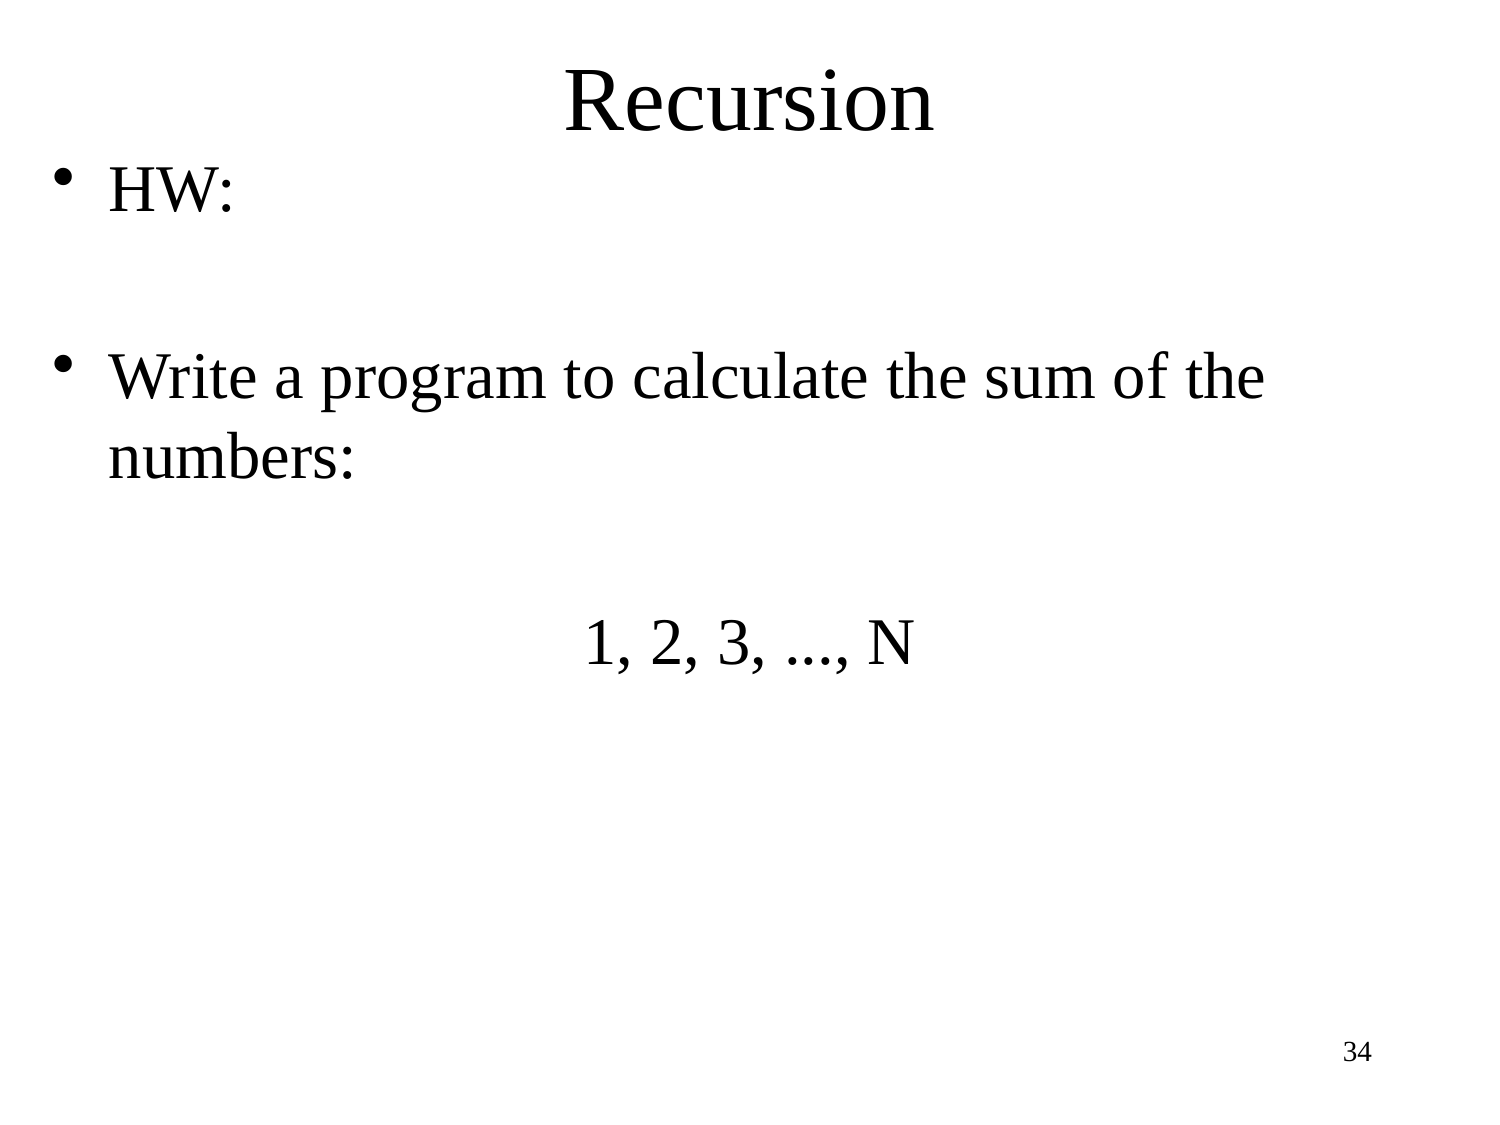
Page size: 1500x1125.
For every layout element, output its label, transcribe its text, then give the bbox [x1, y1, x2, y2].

slide_number 34 [1074, 1024, 1388, 1101]
title Recursion [112, 24, 1388, 137]
list HW: Write a program to calculate the sum of the numbers: 1, 2, 3, ..., N [37, 137, 1463, 1101]
